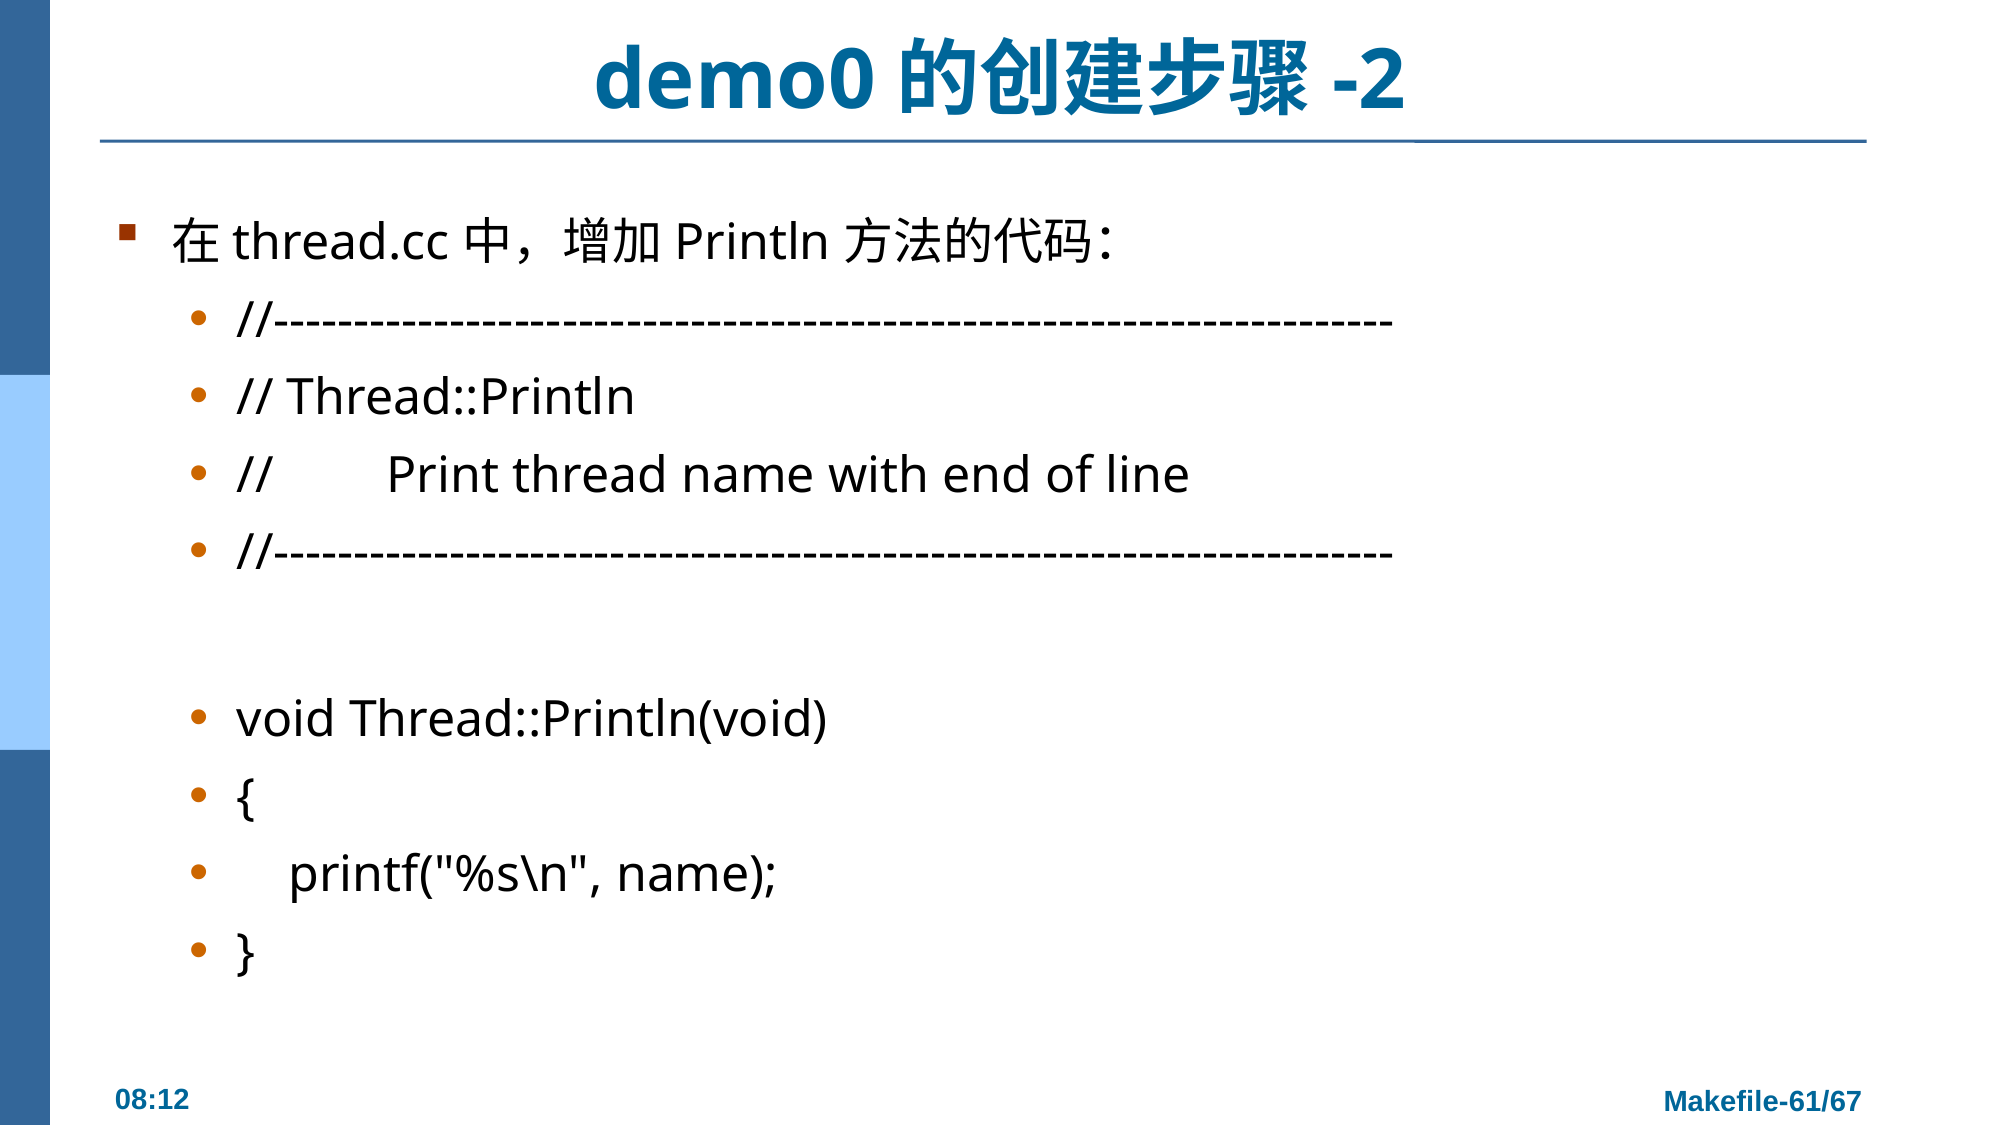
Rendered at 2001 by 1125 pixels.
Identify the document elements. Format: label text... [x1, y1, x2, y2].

title demo0的创建步骤-2 [99, 38, 1900, 133]
list 在thread.cc中，增加Println方法的代码： //---------------------------------------------------------------------- // Thread::Println // Print thread name with end of line //---------------------------------------------------------------------- void Thread::Println(void) { printf("%s\n", name); } [99, 202, 1900, 962]
